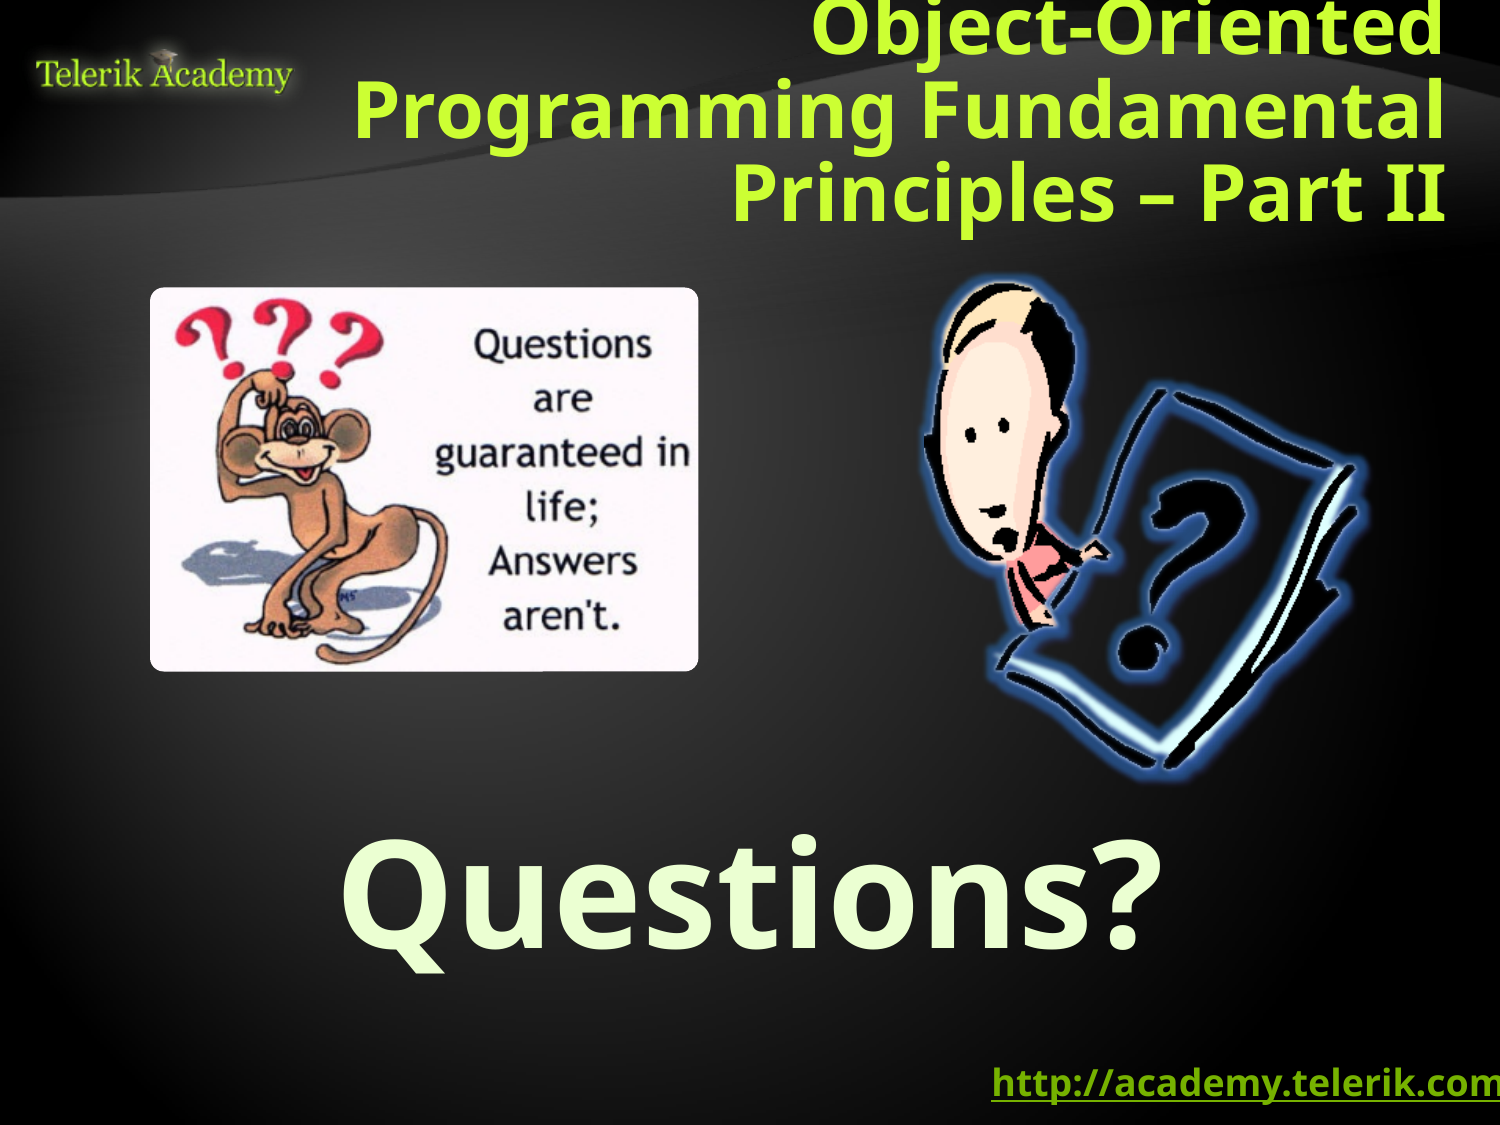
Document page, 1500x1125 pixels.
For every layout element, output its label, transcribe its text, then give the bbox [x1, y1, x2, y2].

text_box http://academy.telerik.com [976, 1051, 1500, 1118]
title Object-Oriented Programming Fundamental Principles – Part II [300, 37, 1463, 188]
list Questions? [287, 789, 1214, 989]
picture [0, 0, 1500, 1125]
